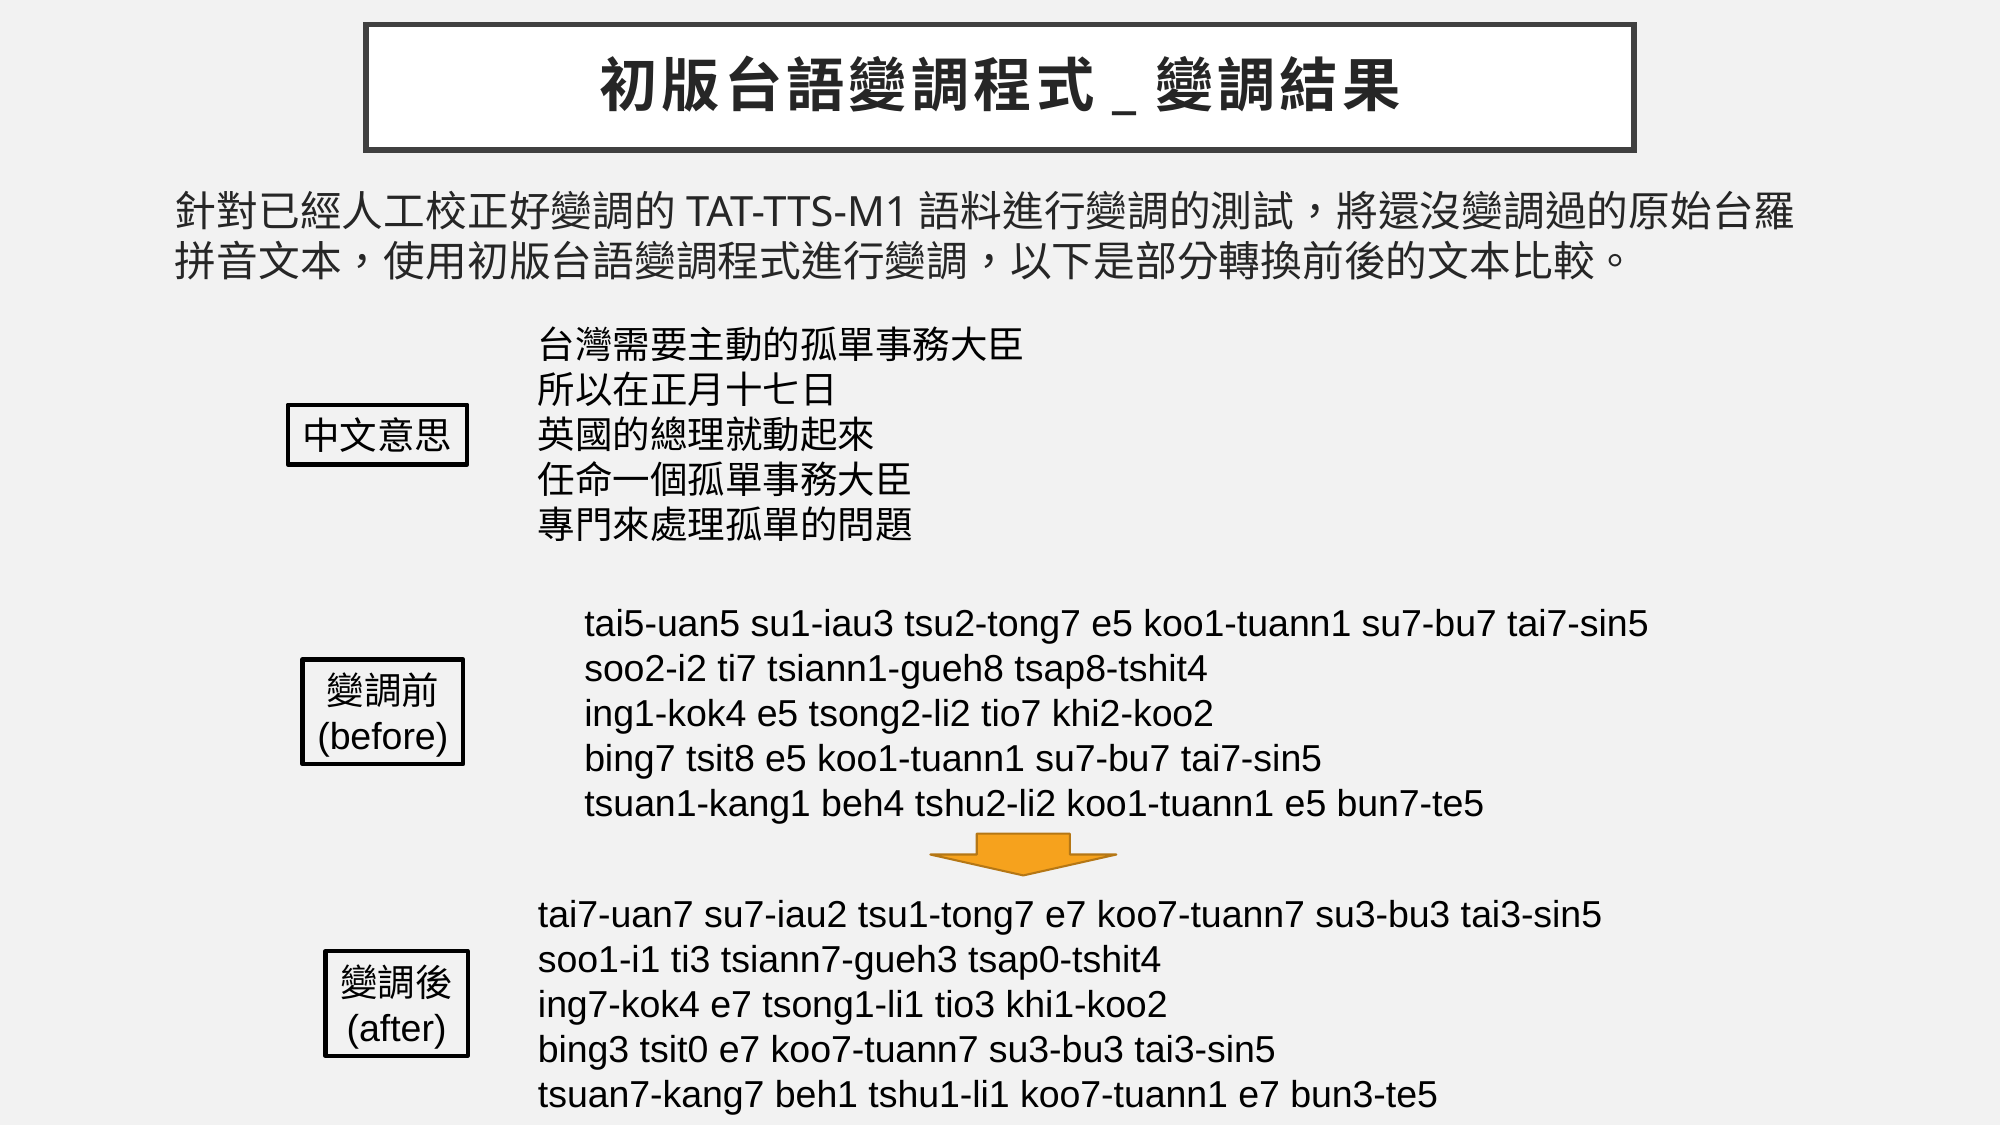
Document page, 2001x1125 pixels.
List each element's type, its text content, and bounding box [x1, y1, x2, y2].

list 針對已經人工校正好變調的TAT-TTS-M1語料進行變調的測試，將還沒變調過的原始台羅拼音文本，使用初版台語變調程式進行變調，以下是部分轉換前後的文本比較。 [159, 177, 1840, 304]
text_box 變調前 (before) [302, 659, 464, 765]
text_box tai7-uan7 su7-iau2 tsu1-tong7 e7 koo7-tuann7 su3-bu3 tai3-sin5 soo1-i1 ti3 tsiann7-gueh3 tsap0-tshit4 ing7-kok4 e7 tsong1-li1 tio3 khi1-koo2 bing3 tsit0 e7 koo7-tuann7 su3-bu3 tai3-sin5 tsuan7-kang7 beh1 tshu1-li1 koo7-tuann1 e7 bun3-te5 [523, 882, 1711, 1123]
text_box tai5-uan5 su1-iau3 tsu2-tong7 e5 koo1-tuann1 su7-bu7 tai7-sin5 soo2-i2 ti7 tsiann1-gueh8 tsap8-tshit4 ing1-kok4 e5 tsong2-li2 tio7 khi2-koo2 bing7 tsit8 e5 koo1-tuann1 su7-bu7 tai7-sin5 tsuan1-kang1 beh4 tshu2-li2 koo1-tuann1 e5 bun7-te5 [569, 591, 1664, 831]
text_box 變調後 (after) [325, 951, 468, 1056]
text_box 台灣需要主動的孤單事務大臣 所以在正月十七日 英國的總理就動起來 任命一個孤單事務大臣 專門來處理孤單的問題 [523, 313, 1524, 554]
title 初版台語變調程式_變調結果 [363, 22, 1637, 153]
text_box 中文意思 [287, 404, 468, 465]
text_box [929, 832, 1118, 877]
